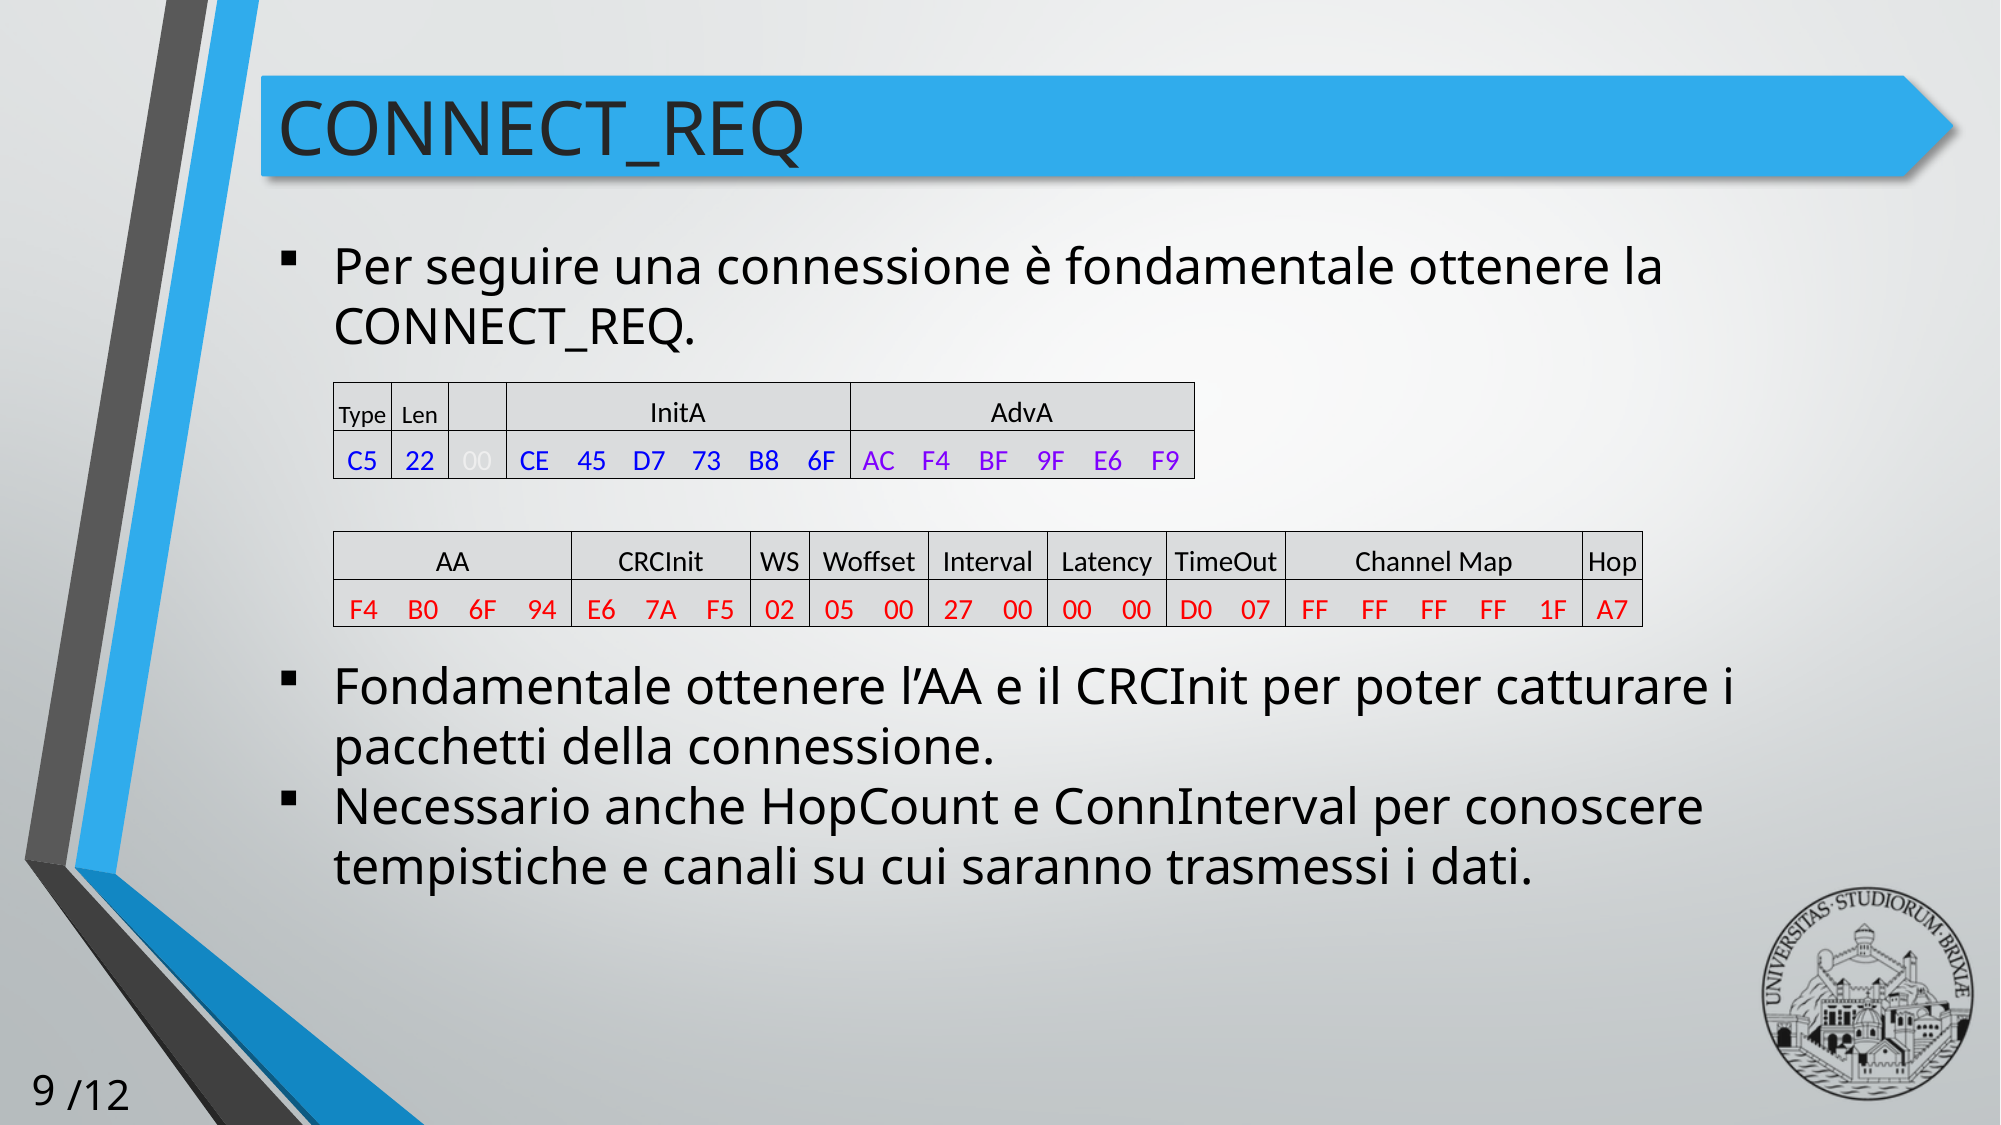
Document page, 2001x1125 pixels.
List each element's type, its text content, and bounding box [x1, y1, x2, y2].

table_cell 07 [1226, 580, 1285, 626]
table_cell E6 [572, 580, 631, 626]
table_header AdvA [851, 383, 1194, 430]
text_box 9 [0, 1062, 52, 1123]
table_cell 00 [869, 580, 928, 626]
table_header Latency [1048, 532, 1166, 579]
table_header [449, 383, 506, 430]
table_cell F4 [907, 431, 965, 478]
table_header AA [334, 532, 571, 579]
table_header CRCInit [572, 532, 750, 579]
table_cell 02 [751, 580, 809, 626]
table_cell AC [851, 431, 907, 478]
table_cell 9F [1022, 431, 1079, 478]
table_cell 94 [512, 580, 571, 626]
table_cell F9 [1137, 431, 1194, 478]
table_header WS [751, 532, 809, 579]
picture [1733, 863, 2000, 1125]
table_cell 45 [563, 431, 621, 478]
table_header TimeOut [1167, 532, 1285, 579]
table_cell BF [965, 431, 1022, 478]
table_cell F4 [334, 580, 393, 626]
table_cell 00 [1048, 580, 1107, 626]
table_cell 00 [449, 431, 506, 478]
table_cell C5 [334, 431, 391, 478]
title CONNECT_REQ [262, 62, 1686, 190]
table_cell FF [1404, 580, 1464, 626]
table_cell 22 [392, 431, 448, 478]
table_cell F5 [691, 580, 750, 626]
table_cell FF [1464, 580, 1523, 626]
table_cell B0 [393, 580, 453, 626]
text_box [1686, 75, 1953, 177]
table_cell E6 [1079, 431, 1137, 478]
table_cell A7 [1583, 580, 1642, 626]
table_cell 73 [678, 431, 735, 478]
table_header Interval [929, 532, 1047, 579]
table_header Type [334, 383, 391, 430]
table_cell 05 [810, 580, 869, 626]
table_cell 1F [1523, 580, 1582, 626]
table_header Woffset [810, 532, 928, 579]
table_cell FF [1286, 580, 1345, 626]
text_box Per seguire una connessione è fondamentale ottenere la CONNECT_REQ. Fondamentale ottenere l’AA e il CRCInit per poter catturare i pacchetti della connessione. Necessario anche HopCount e ConnInterval per conoscere tempistiche e canali su cui saranno trasmessi i dati. [262, 226, 1973, 1082]
table_header Hop [1583, 532, 1642, 579]
table_cell CE [507, 431, 563, 478]
table_cell D0 [1167, 580, 1226, 626]
table_cell 00 [988, 580, 1047, 626]
table_cell FF [1345, 580, 1404, 626]
table_cell 7A [631, 580, 691, 626]
table_cell 6F [793, 431, 850, 478]
table_cell 27 [929, 580, 988, 626]
text_box /12 [52, 1060, 146, 1125]
table_header Channel Map [1286, 532, 1582, 579]
table_cell B8 [735, 431, 793, 478]
table_cell 00 [1107, 580, 1166, 626]
table_cell D7 [621, 431, 678, 478]
table_header InitA [507, 383, 850, 430]
table_header Len [392, 383, 448, 430]
table_cell 6F [453, 580, 512, 626]
